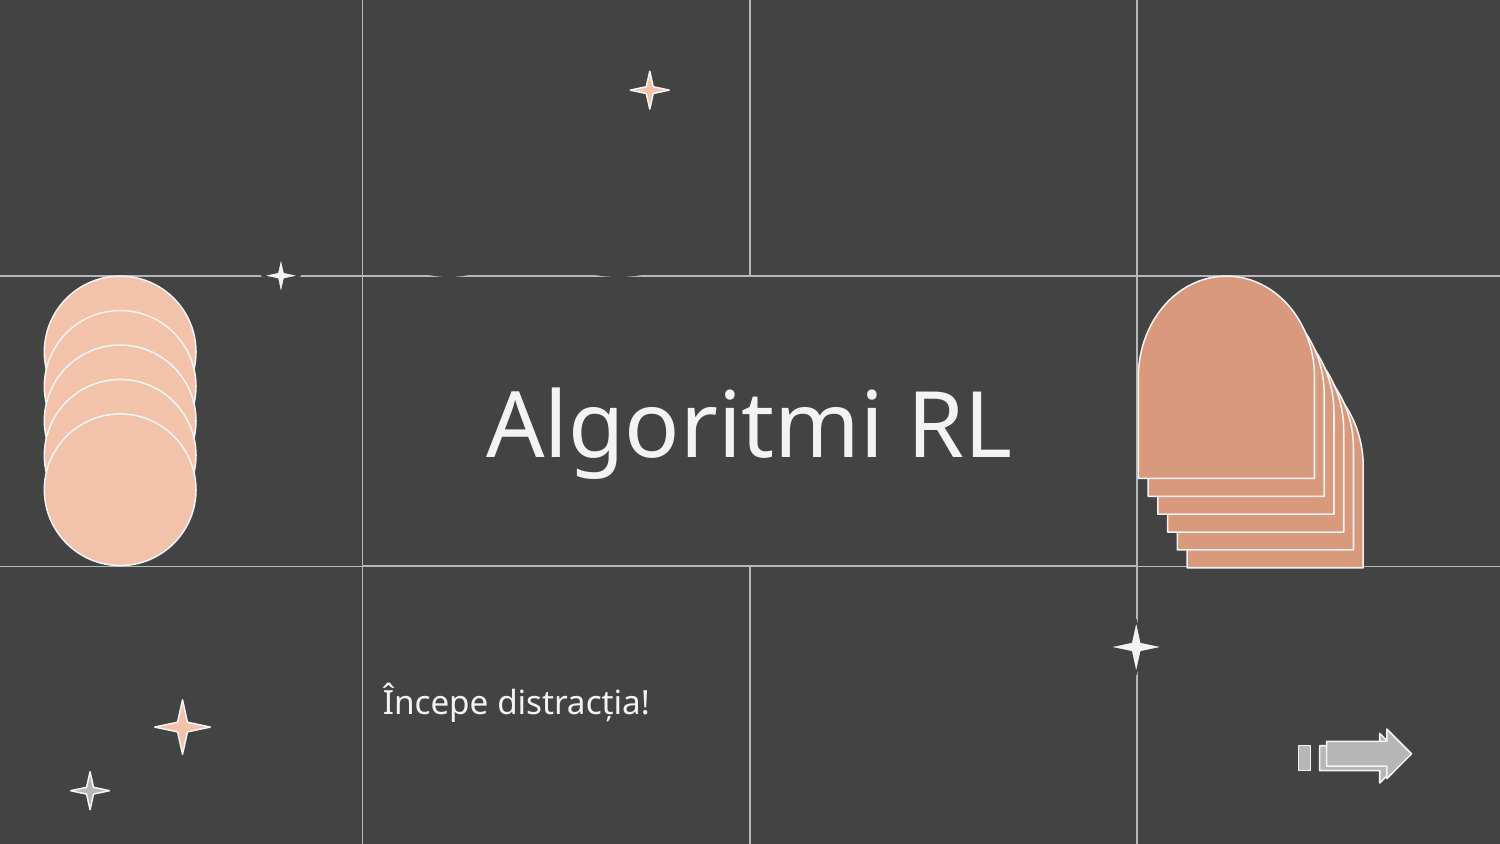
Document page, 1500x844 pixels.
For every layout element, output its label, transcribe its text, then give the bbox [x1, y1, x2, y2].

title Algoritmi RL [362, 275, 1136, 566]
text_box [630, 71, 670, 110]
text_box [1138, 275, 1364, 568]
text_box [261, 256, 301, 295]
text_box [0, 344, 266, 497]
subtitle Începe distracția! [367, 653, 745, 750]
text_box [1108, 619, 1164, 675]
